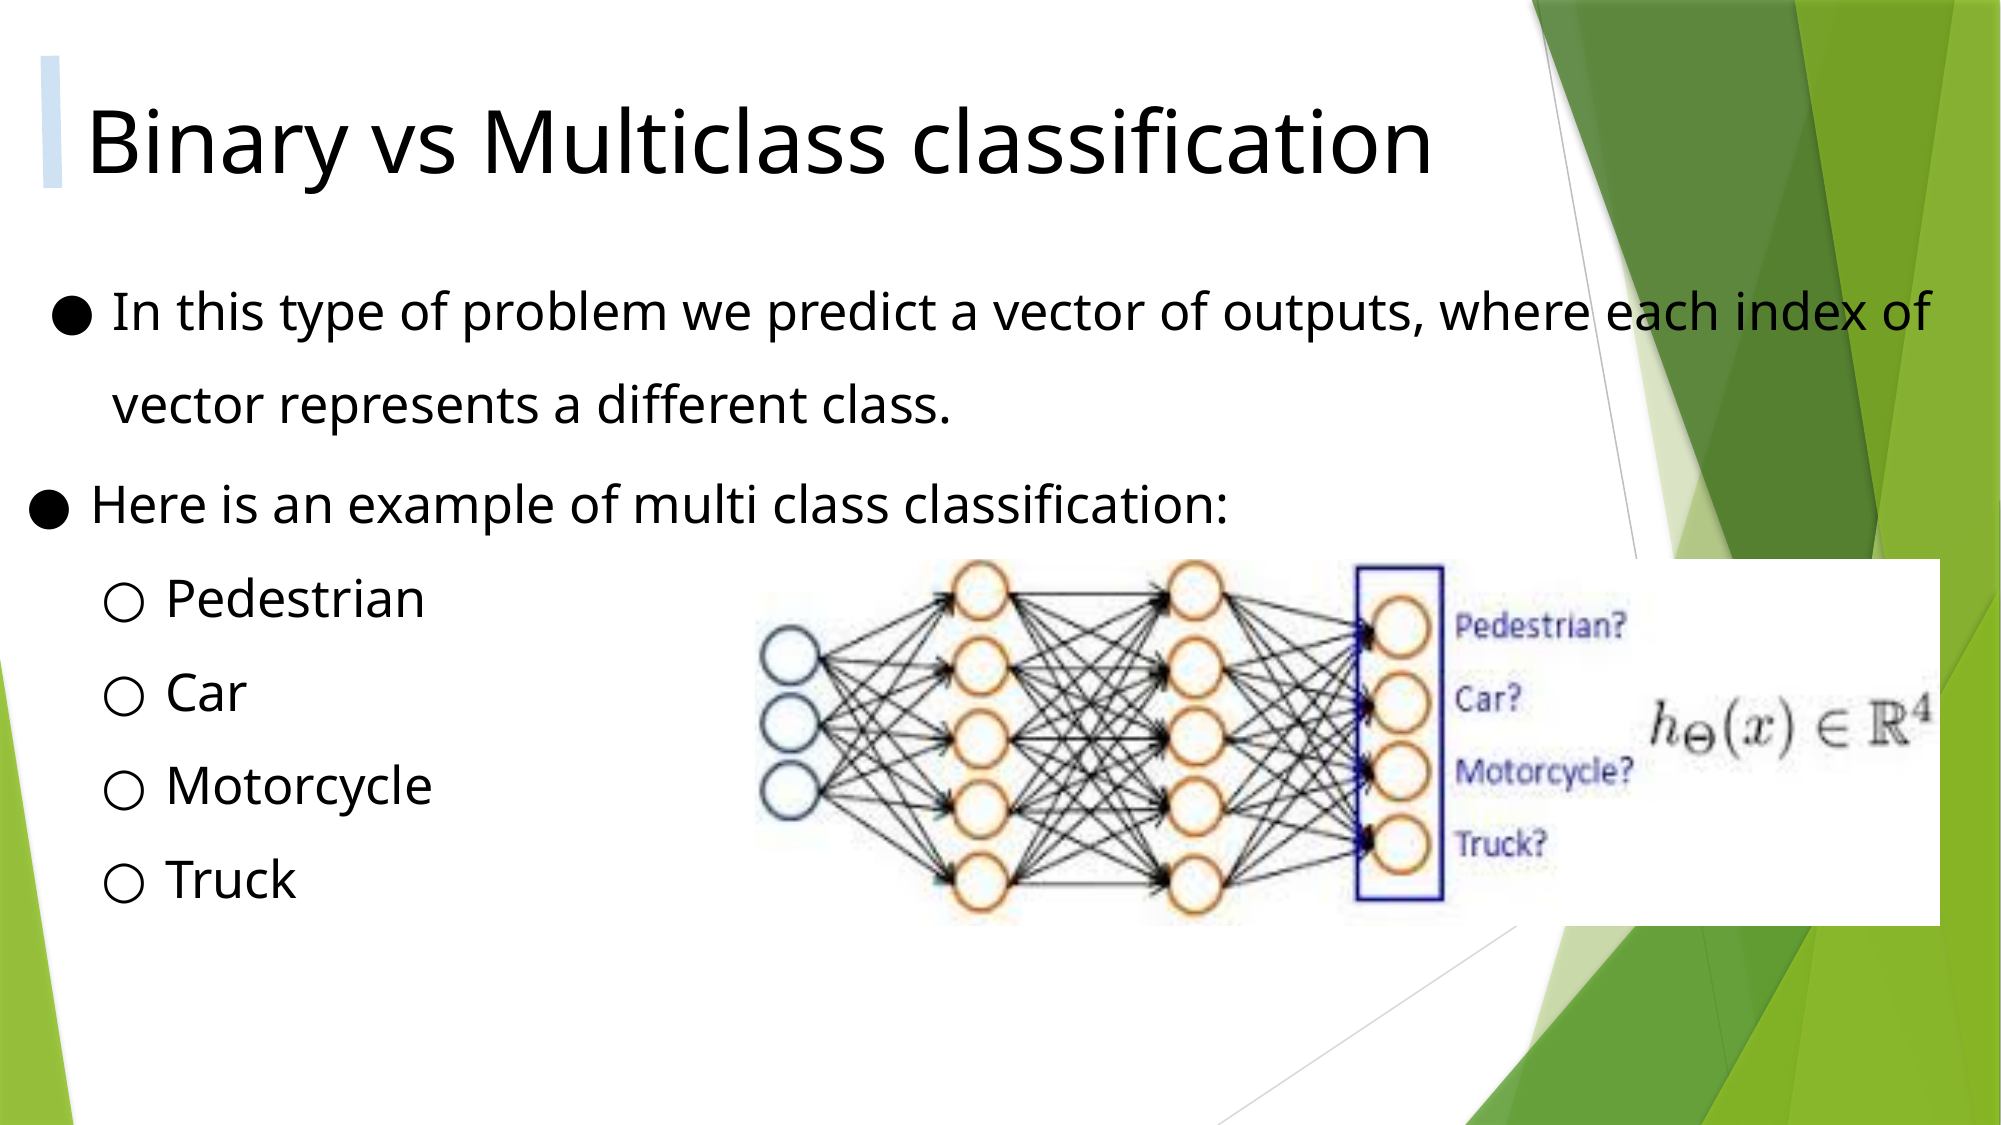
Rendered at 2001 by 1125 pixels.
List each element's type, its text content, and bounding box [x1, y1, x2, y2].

list In this type of problem we predict a vector of outputs, where each index of vector represents a different class. [22, 231, 1978, 426]
picture [754, 559, 1941, 926]
title Binary vs Multiclass classification [70, 55, 1958, 171]
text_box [49, 55, 54, 189]
list Here is an example of multi class classification: Pedestrian Car Motorcycle Truck [0, 425, 1376, 1064]
